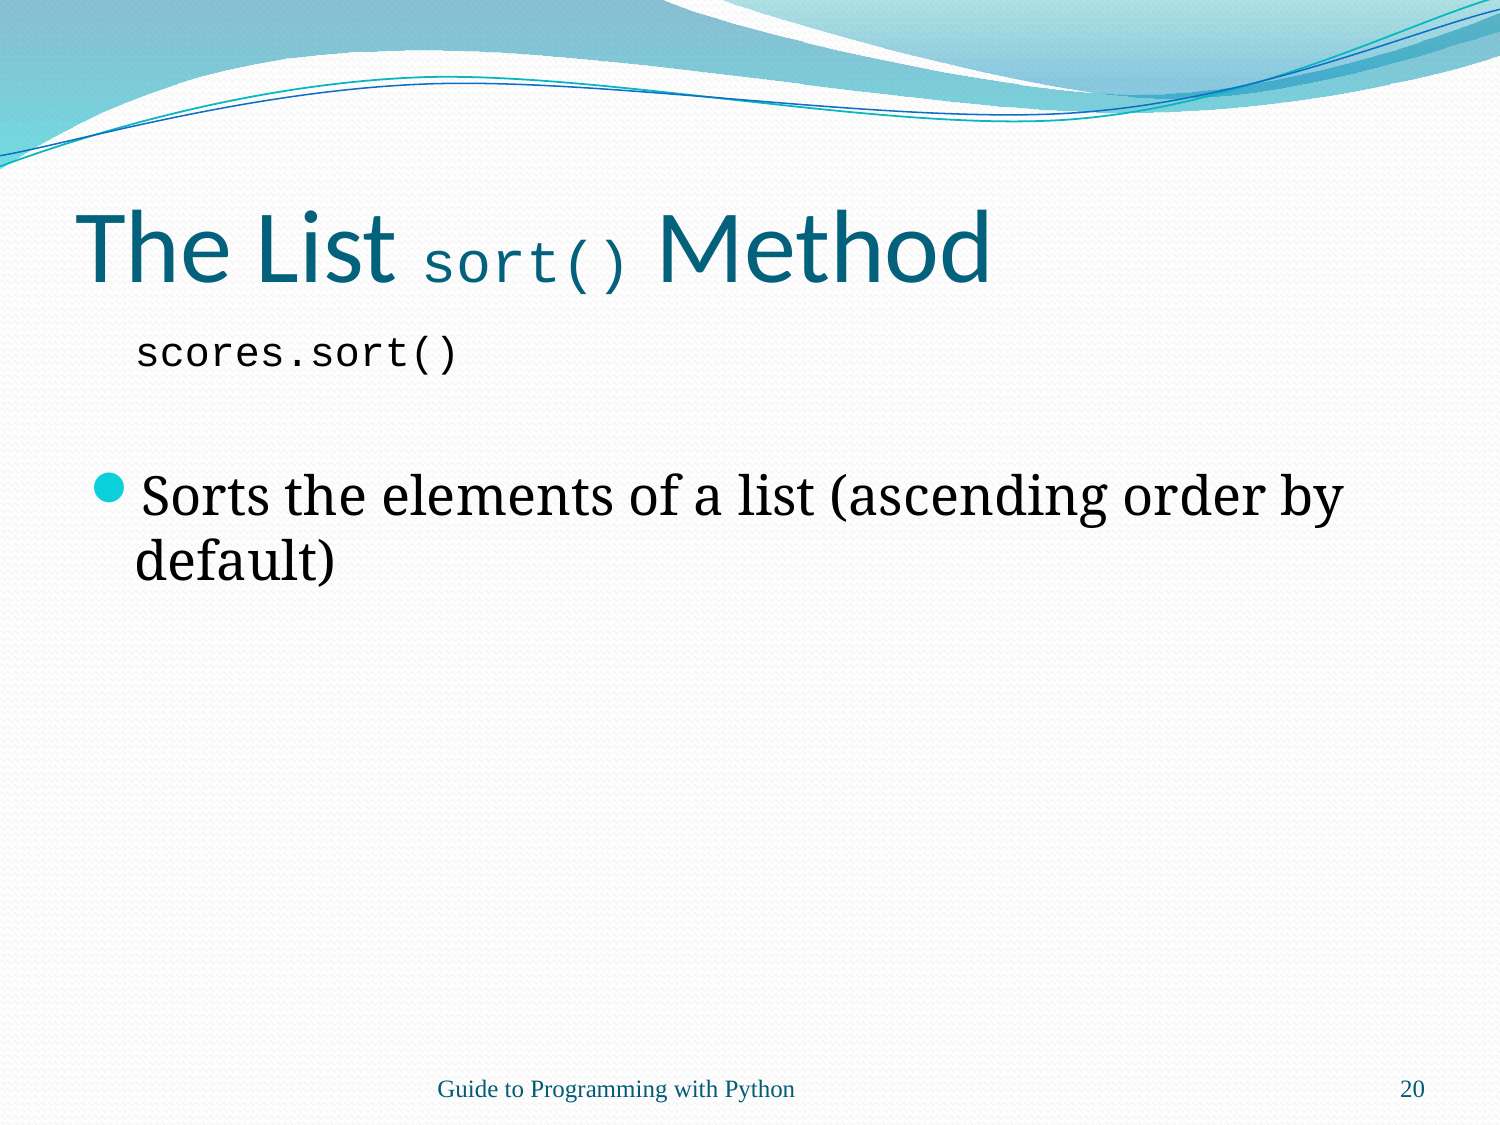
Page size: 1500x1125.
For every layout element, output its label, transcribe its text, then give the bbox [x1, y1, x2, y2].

title The List sort() Method [75, 115, 1425, 303]
list scores.sort() Sorts the elements of a list (ascending order by default) [75, 317, 1425, 1038]
slide_number 20 [1299, 1042, 1425, 1103]
footer Guide to Programming with Python [437, 1042, 988, 1103]
